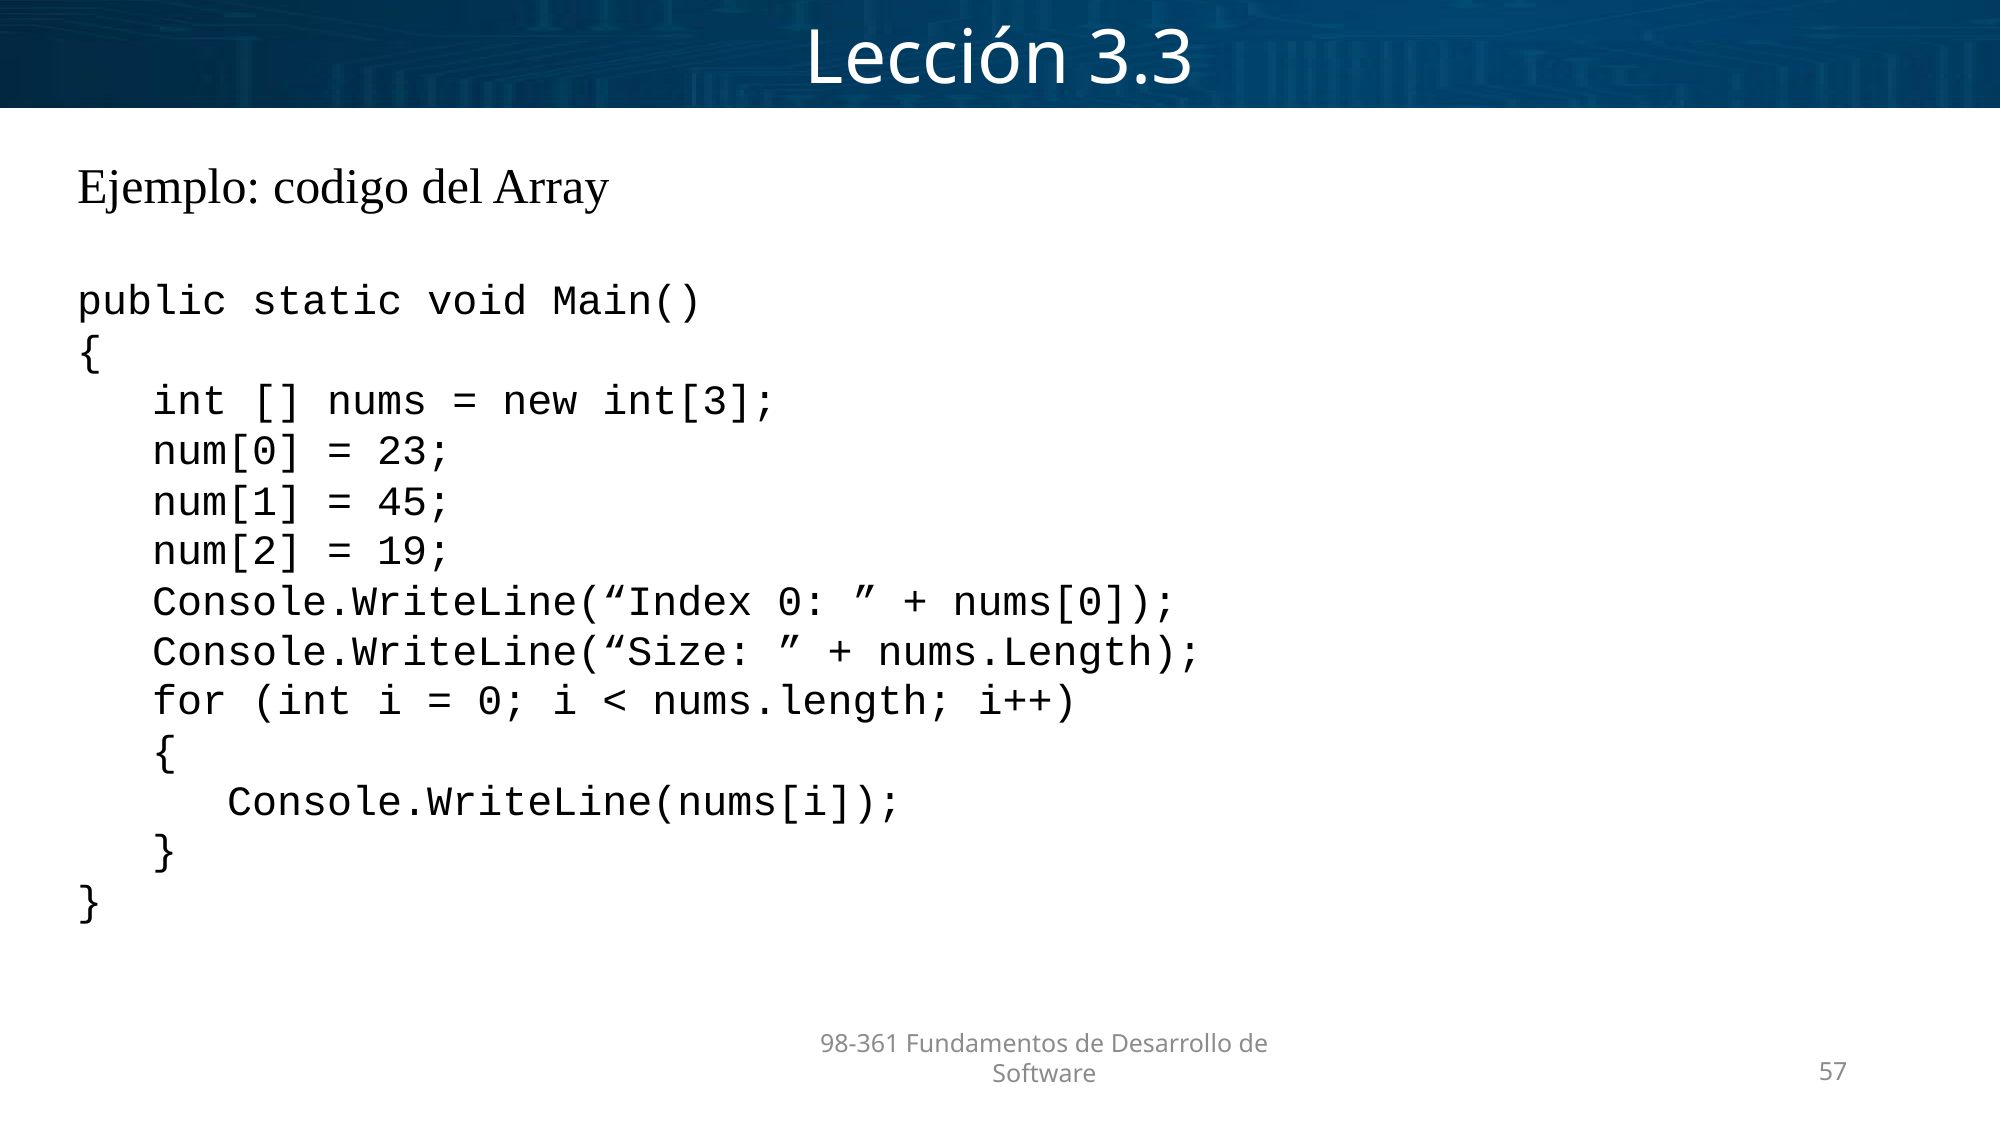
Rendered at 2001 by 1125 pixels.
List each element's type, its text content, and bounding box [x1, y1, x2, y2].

text_box Ejemplo: codigo del Array public static void Main() { int [] nums = new int[3]; num[0] = 23; num[1] = 45; num[2] = 19; Console.WriteLine(“Index 0: ” + nums[0]); Console.WriteLine(“Size: ” + nums.Length); for (int i = 0; i < nums.length; i++) { Console.WriteLine(nums[i]); } } [62, 145, 1938, 931]
footer 98-361 Fundamentos de Desarrollo de Software [756, 1042, 1325, 1103]
slide_number 57 [1325, 1042, 1863, 1103]
picture [0, 0, 2000, 108]
